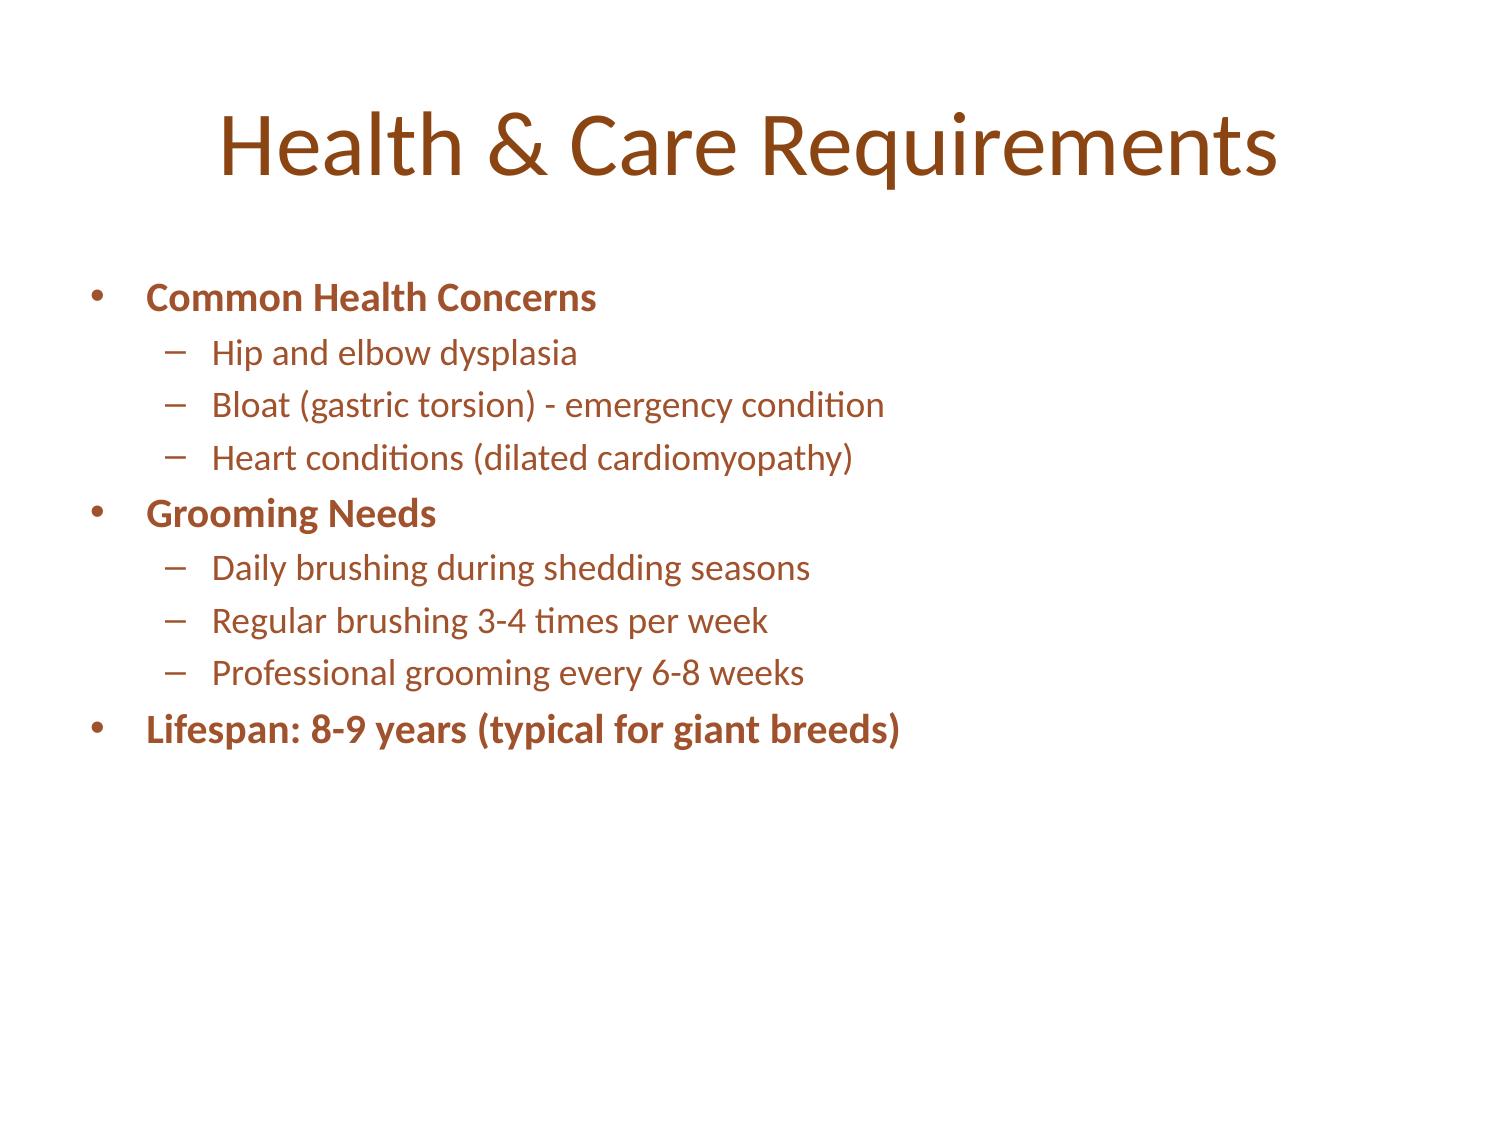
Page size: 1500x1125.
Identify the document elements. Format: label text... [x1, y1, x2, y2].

title Health & Care Requirements [75, 45, 1425, 233]
list Common Health Concerns Hip and elbow dysplasia Bloat (gastric torsion) - emergency condition Heart conditions (dilated cardiomyopathy) Grooming Needs Daily brushing during shedding seasons Regular brushing 3-4 times per week Professional grooming every 6-8 weeks Lifespan: 8-9 years (typical for giant breeds) [75, 262, 1425, 1005]
